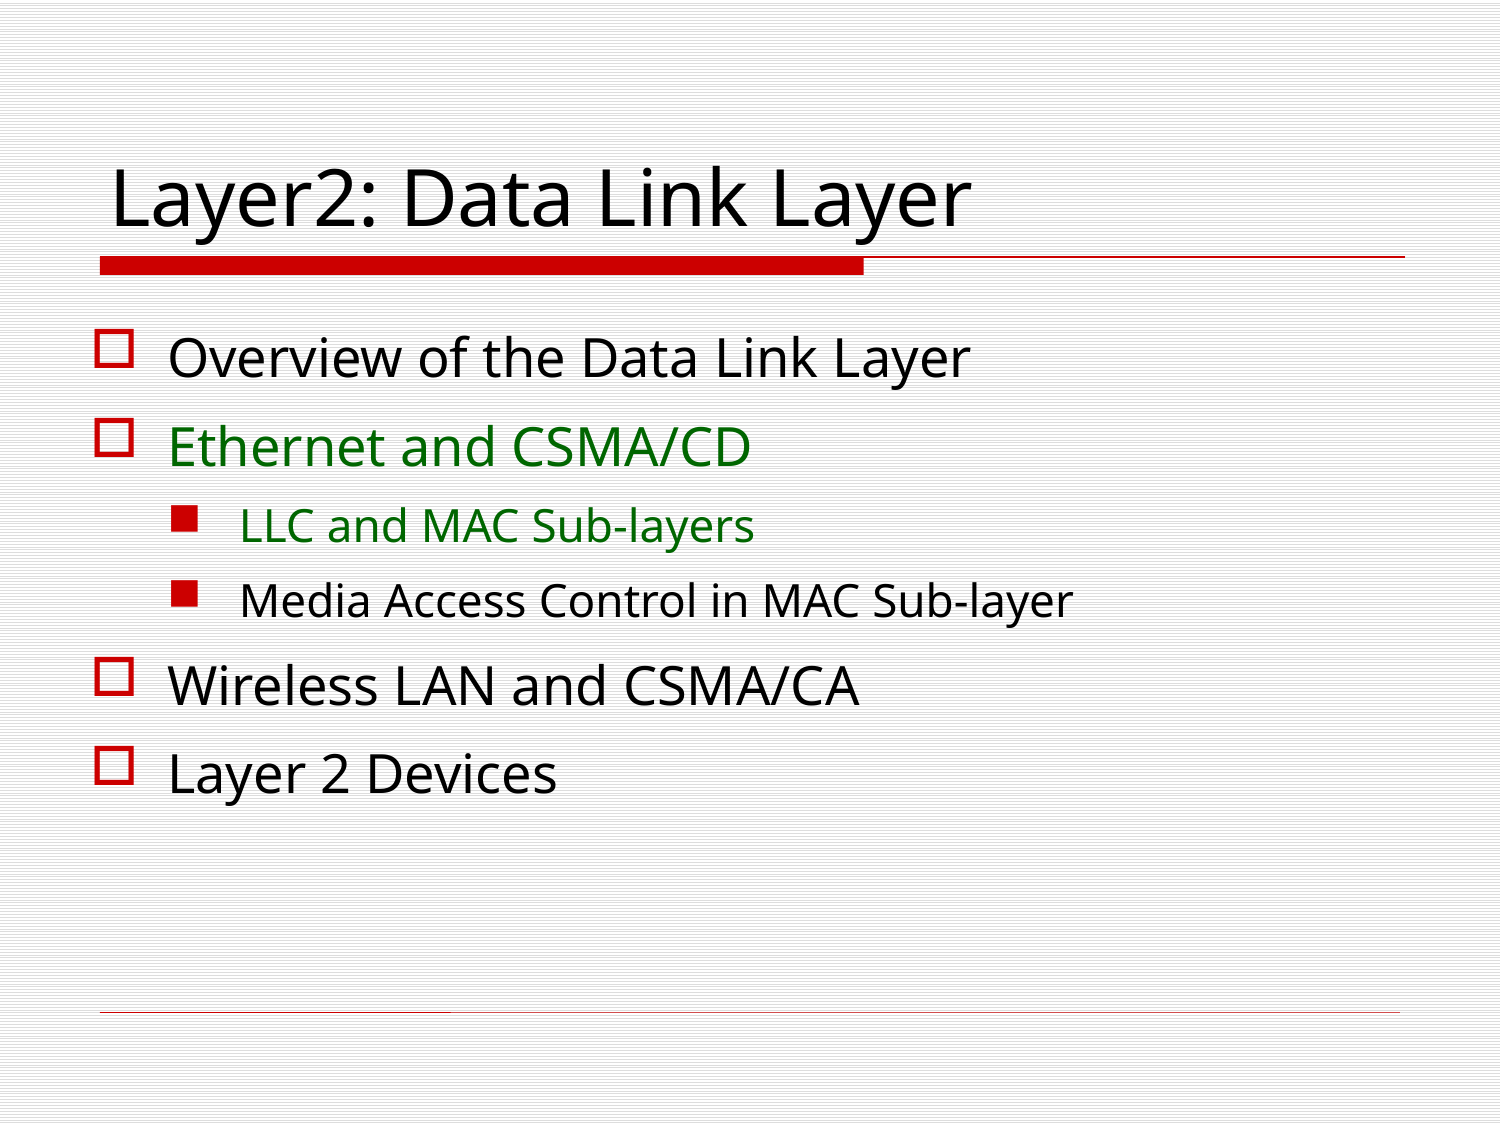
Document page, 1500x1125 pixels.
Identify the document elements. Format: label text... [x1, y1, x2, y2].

title Layer2: Data Link Layer [94, 50, 1407, 250]
list Overview of the Data Link Layer Ethernet and CSMA/CD LLC and MAC Sub-layers Media Access Control in MAC Sub-layer Wireless LAN and CSMA/CA Layer 2 Devices [75, 302, 1500, 978]
